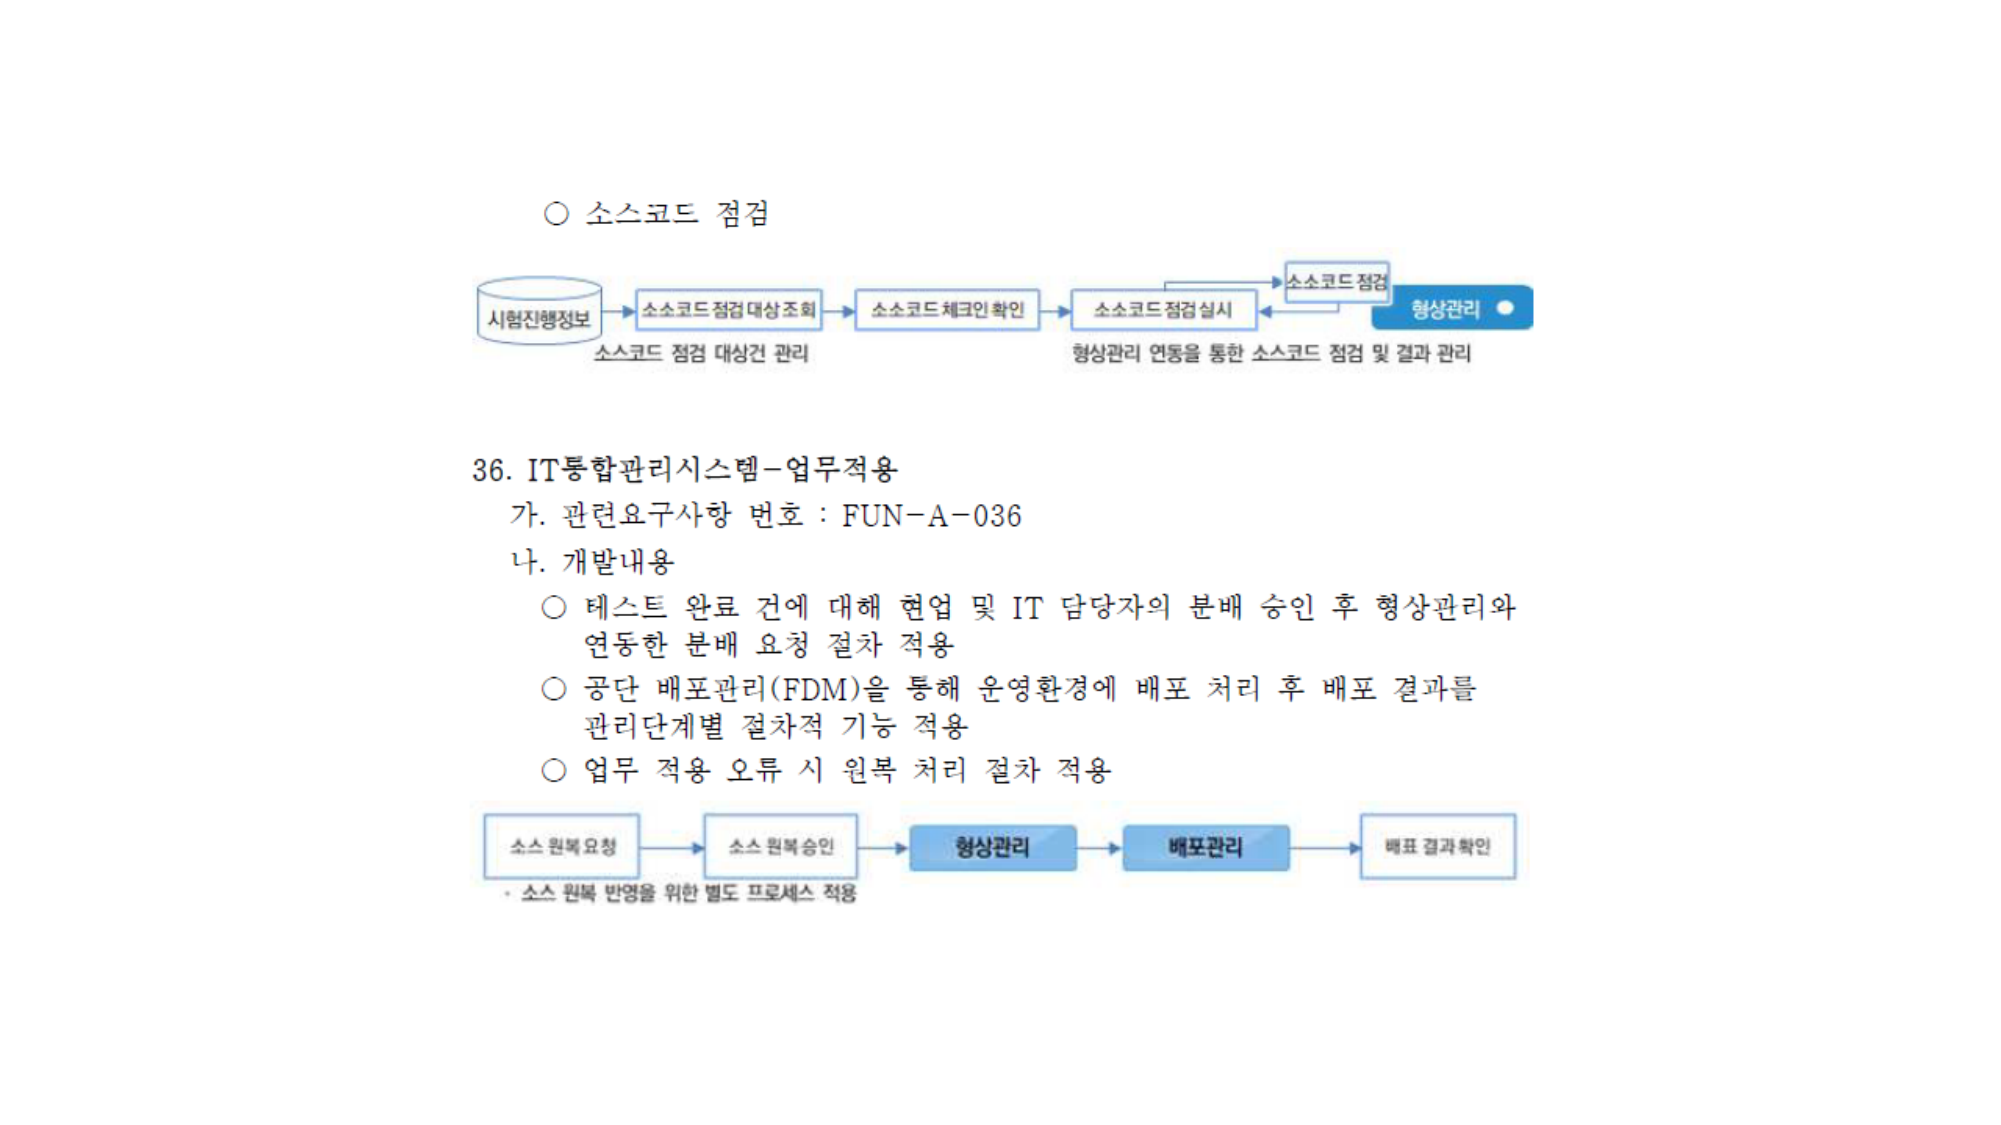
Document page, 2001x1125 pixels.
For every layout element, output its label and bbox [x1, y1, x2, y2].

picture [467, 453, 1533, 906]
picture [471, 161, 1540, 394]
